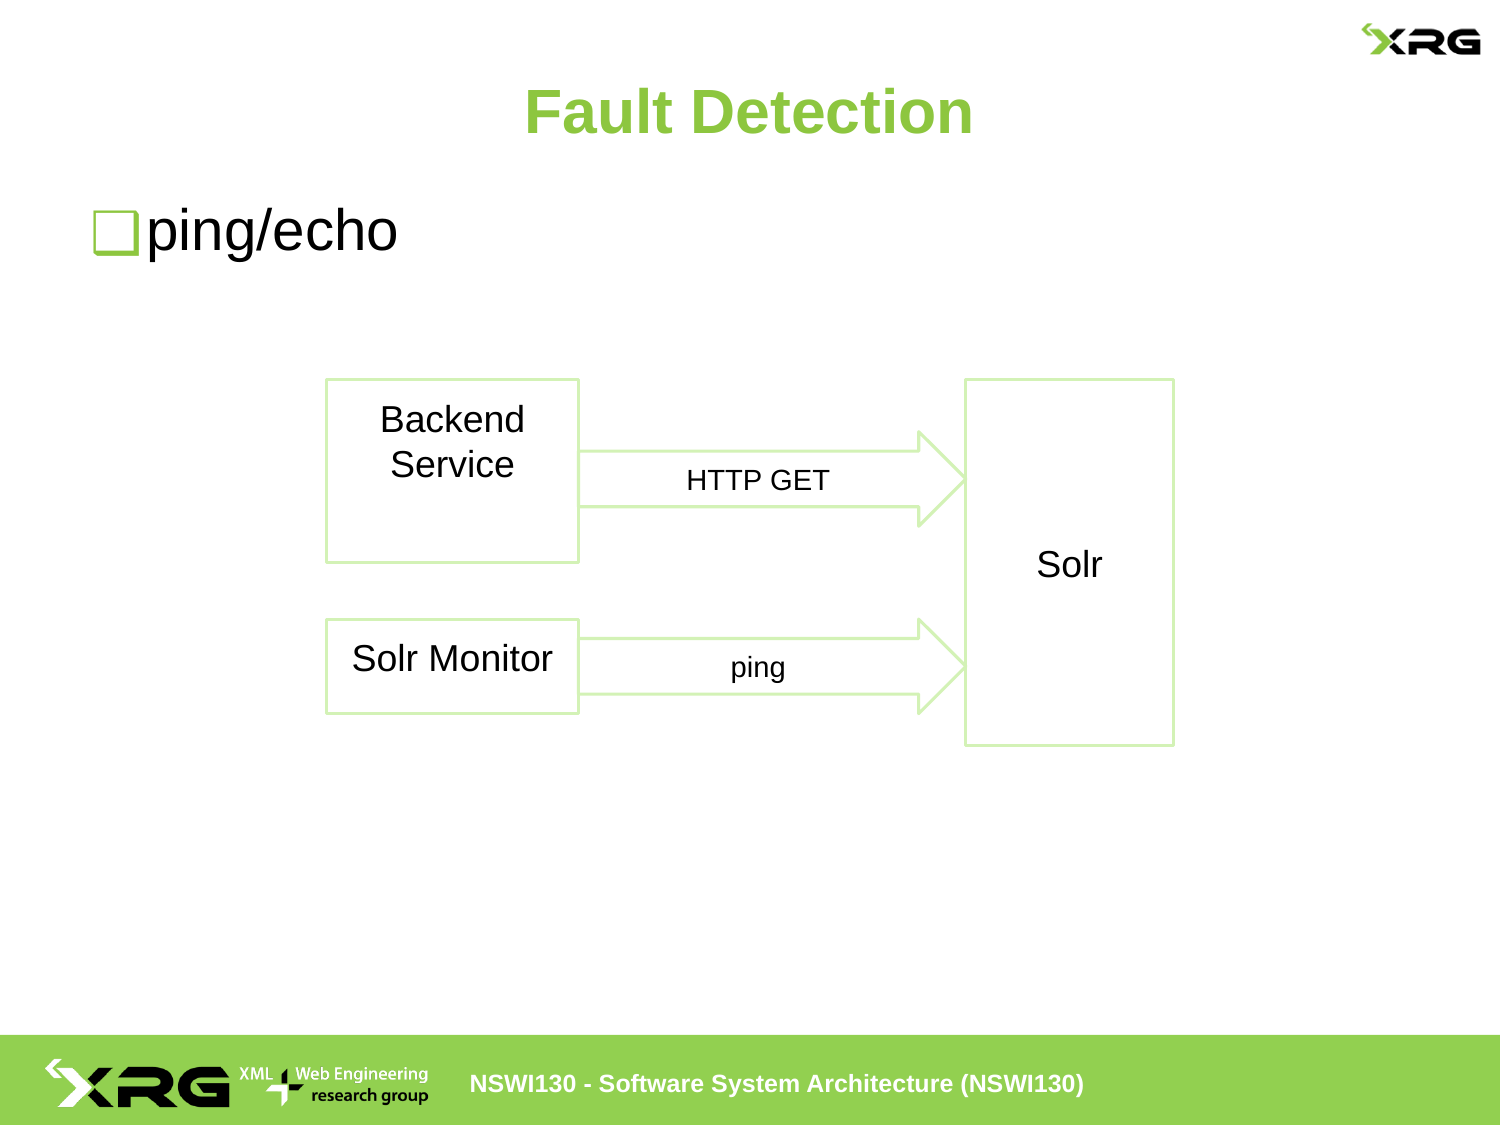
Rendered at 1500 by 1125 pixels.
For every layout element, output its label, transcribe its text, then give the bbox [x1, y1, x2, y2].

picture [37, 1054, 435, 1111]
text_box Solr [965, 379, 1174, 746]
picture [1357, 19, 1483, 60]
text_box Solr Monitor [326, 619, 579, 714]
footer NSWI130 - Software System Architecture (NSWI130) [454, 1034, 1358, 1125]
text_box ping [578, 619, 966, 714]
text_box HTTP GET [578, 431, 967, 527]
text_box Backend Service [326, 379, 579, 563]
title Fault Detection [75, 45, 1425, 173]
list ping/echo [75, 184, 1425, 324]
